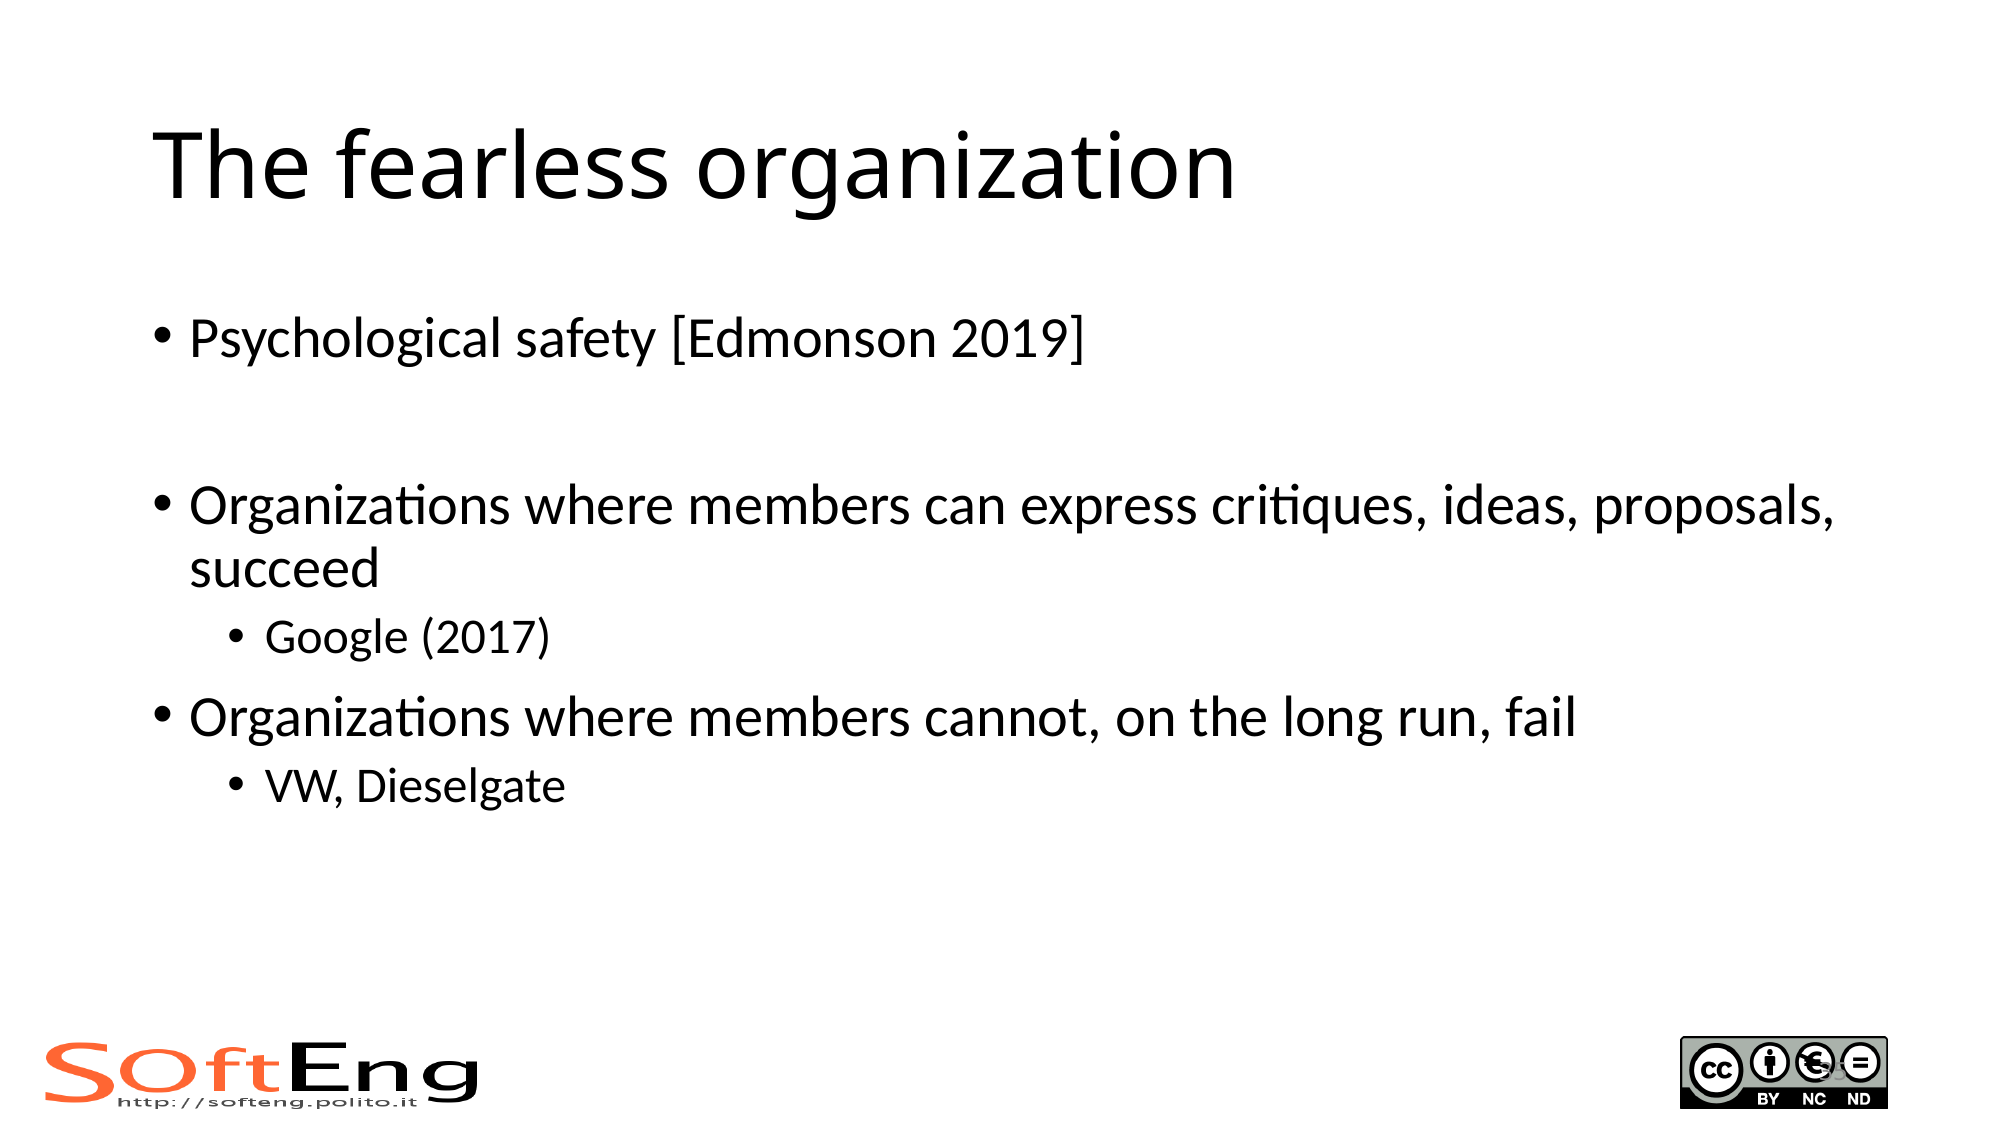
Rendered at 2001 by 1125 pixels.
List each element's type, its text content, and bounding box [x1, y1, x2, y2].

list Psychological safety [Edmonson 2019] Organizations where members can express critiques, ideas, proposals, succeed Google (2017) Organizations where members cannot, on the long run, fail VW, Dieselgate [137, 299, 1863, 1014]
title The fearless organization [137, 59, 1863, 278]
picture [1680, 1036, 1888, 1109]
slide_number 35 [1412, 1042, 1863, 1103]
picture [37, 1026, 488, 1119]
